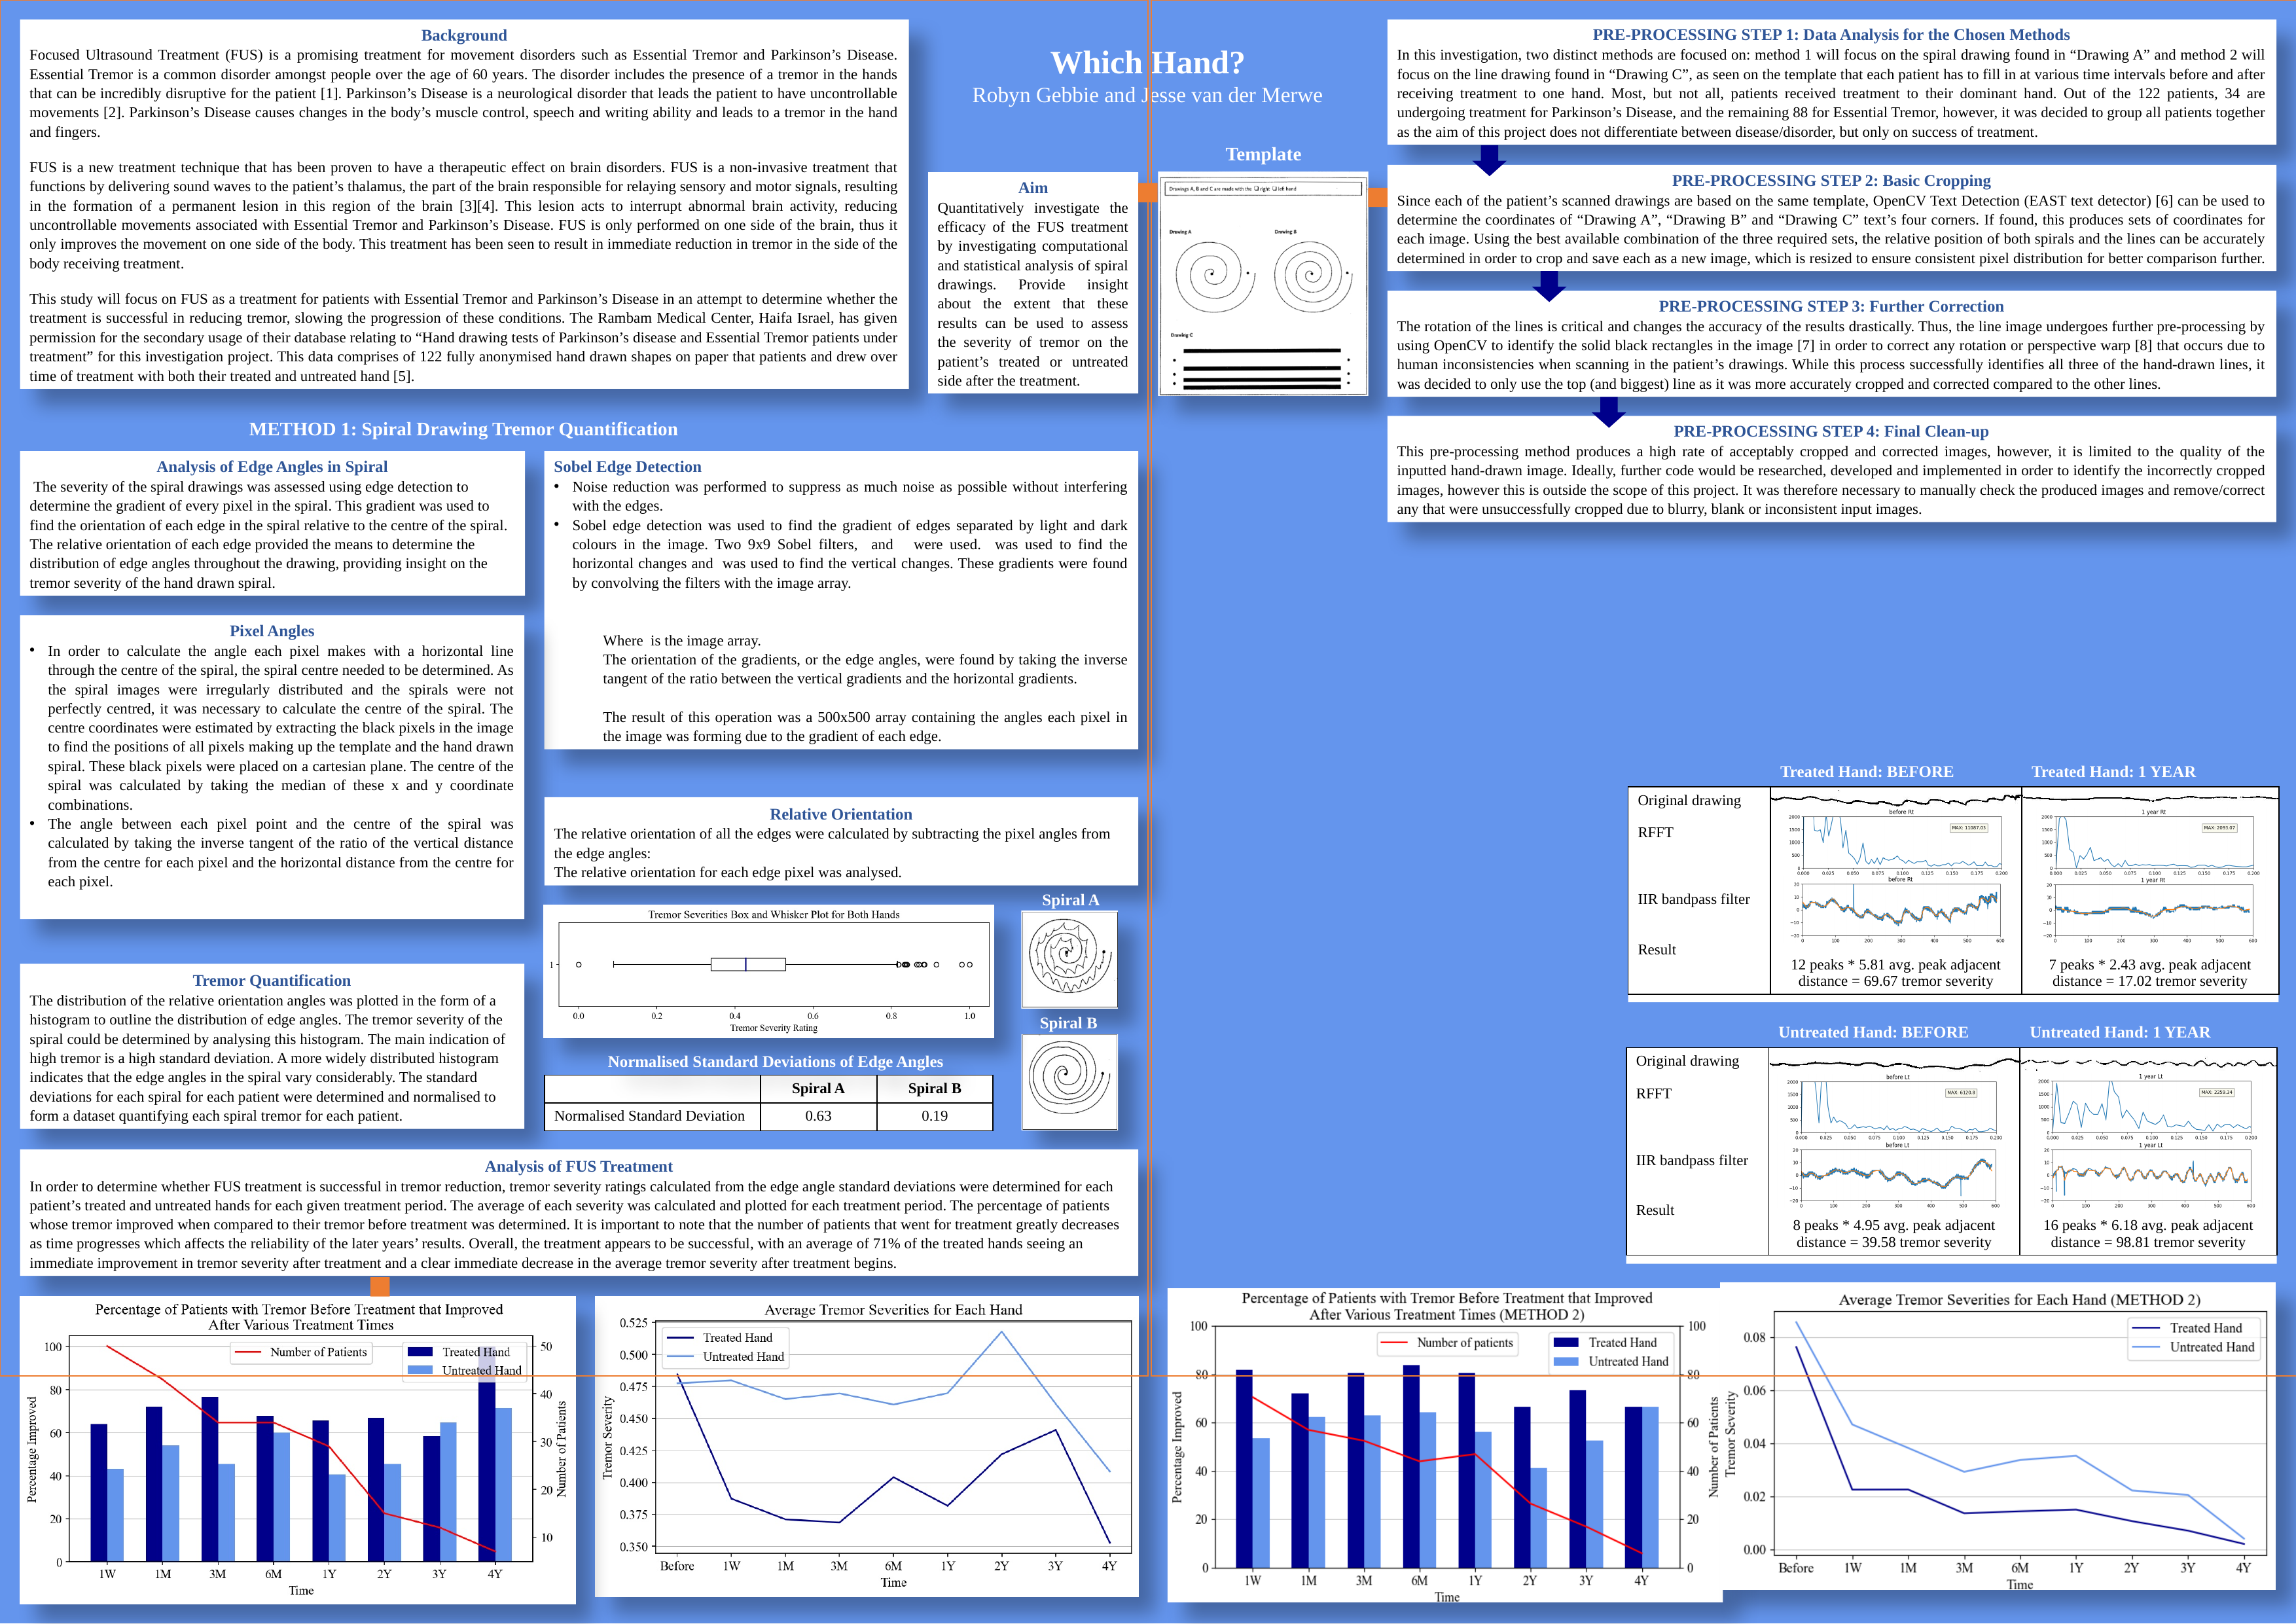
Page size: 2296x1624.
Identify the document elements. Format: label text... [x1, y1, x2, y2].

text_box [0, 0, 1149, 1377]
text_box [1020, 882, 1119, 1130]
picture [20, 1296, 576, 1604]
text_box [1387, 19, 2277, 523]
picture [595, 1296, 1139, 1597]
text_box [1628, 785, 2279, 1003]
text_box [1626, 1047, 2277, 1264]
text_box [1369, 187, 1387, 208]
text_box [370, 1276, 390, 1296]
picture [543, 905, 994, 1038]
picture [1167, 1282, 2276, 1602]
text_box [1138, 183, 1158, 203]
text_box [1158, 135, 1369, 396]
text_box [1151, 0, 2296, 1377]
text_box Normalised Standard Deviations of Edge Angles [544, 1045, 1008, 1075]
